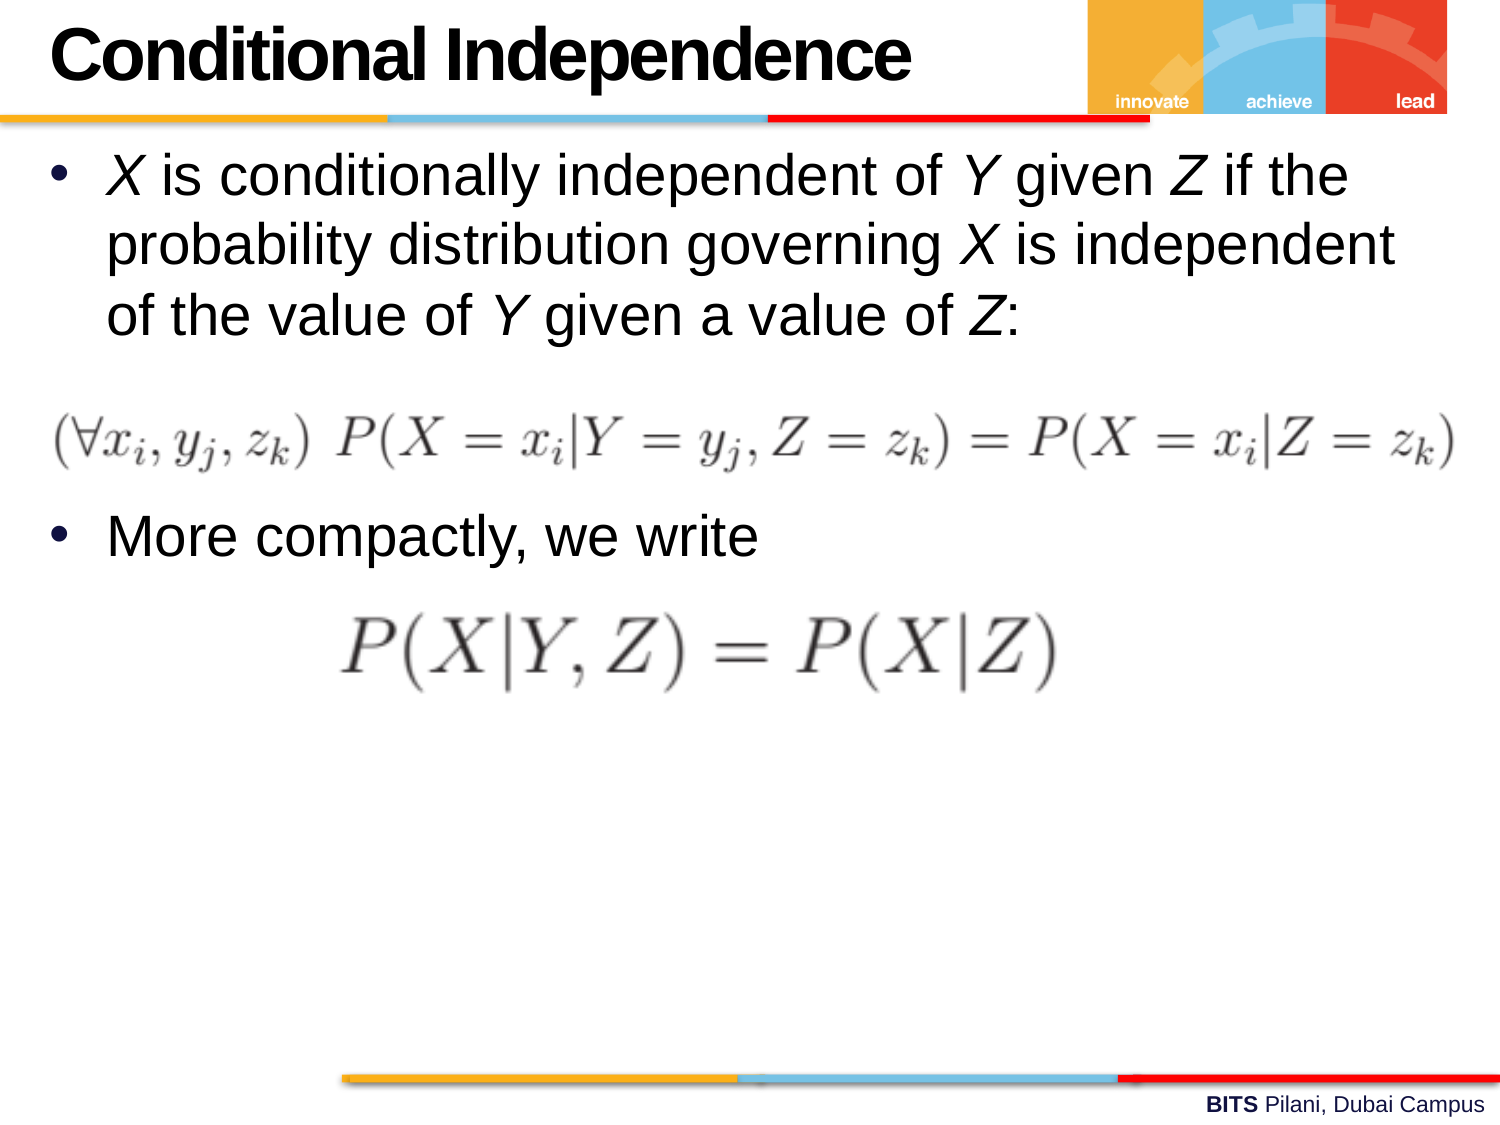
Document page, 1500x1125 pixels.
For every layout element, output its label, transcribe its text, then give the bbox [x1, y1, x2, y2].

picture [1087, 0, 1448, 114]
picture [322, 605, 1071, 708]
list X is conditionally independent of Y given Z if the probability distribution governing X is independent of the value of Y given a value of Z: More compactly, we write [34, 491, 1475, 1066]
list X is conditionally independent of Y given Z if the probability distribution governing X is independent of the value of Y given a value of Z: More compactly, we write [34, 129, 1475, 391]
picture [29, 387, 1471, 489]
list Conditional Independence [34, 27, 1073, 88]
